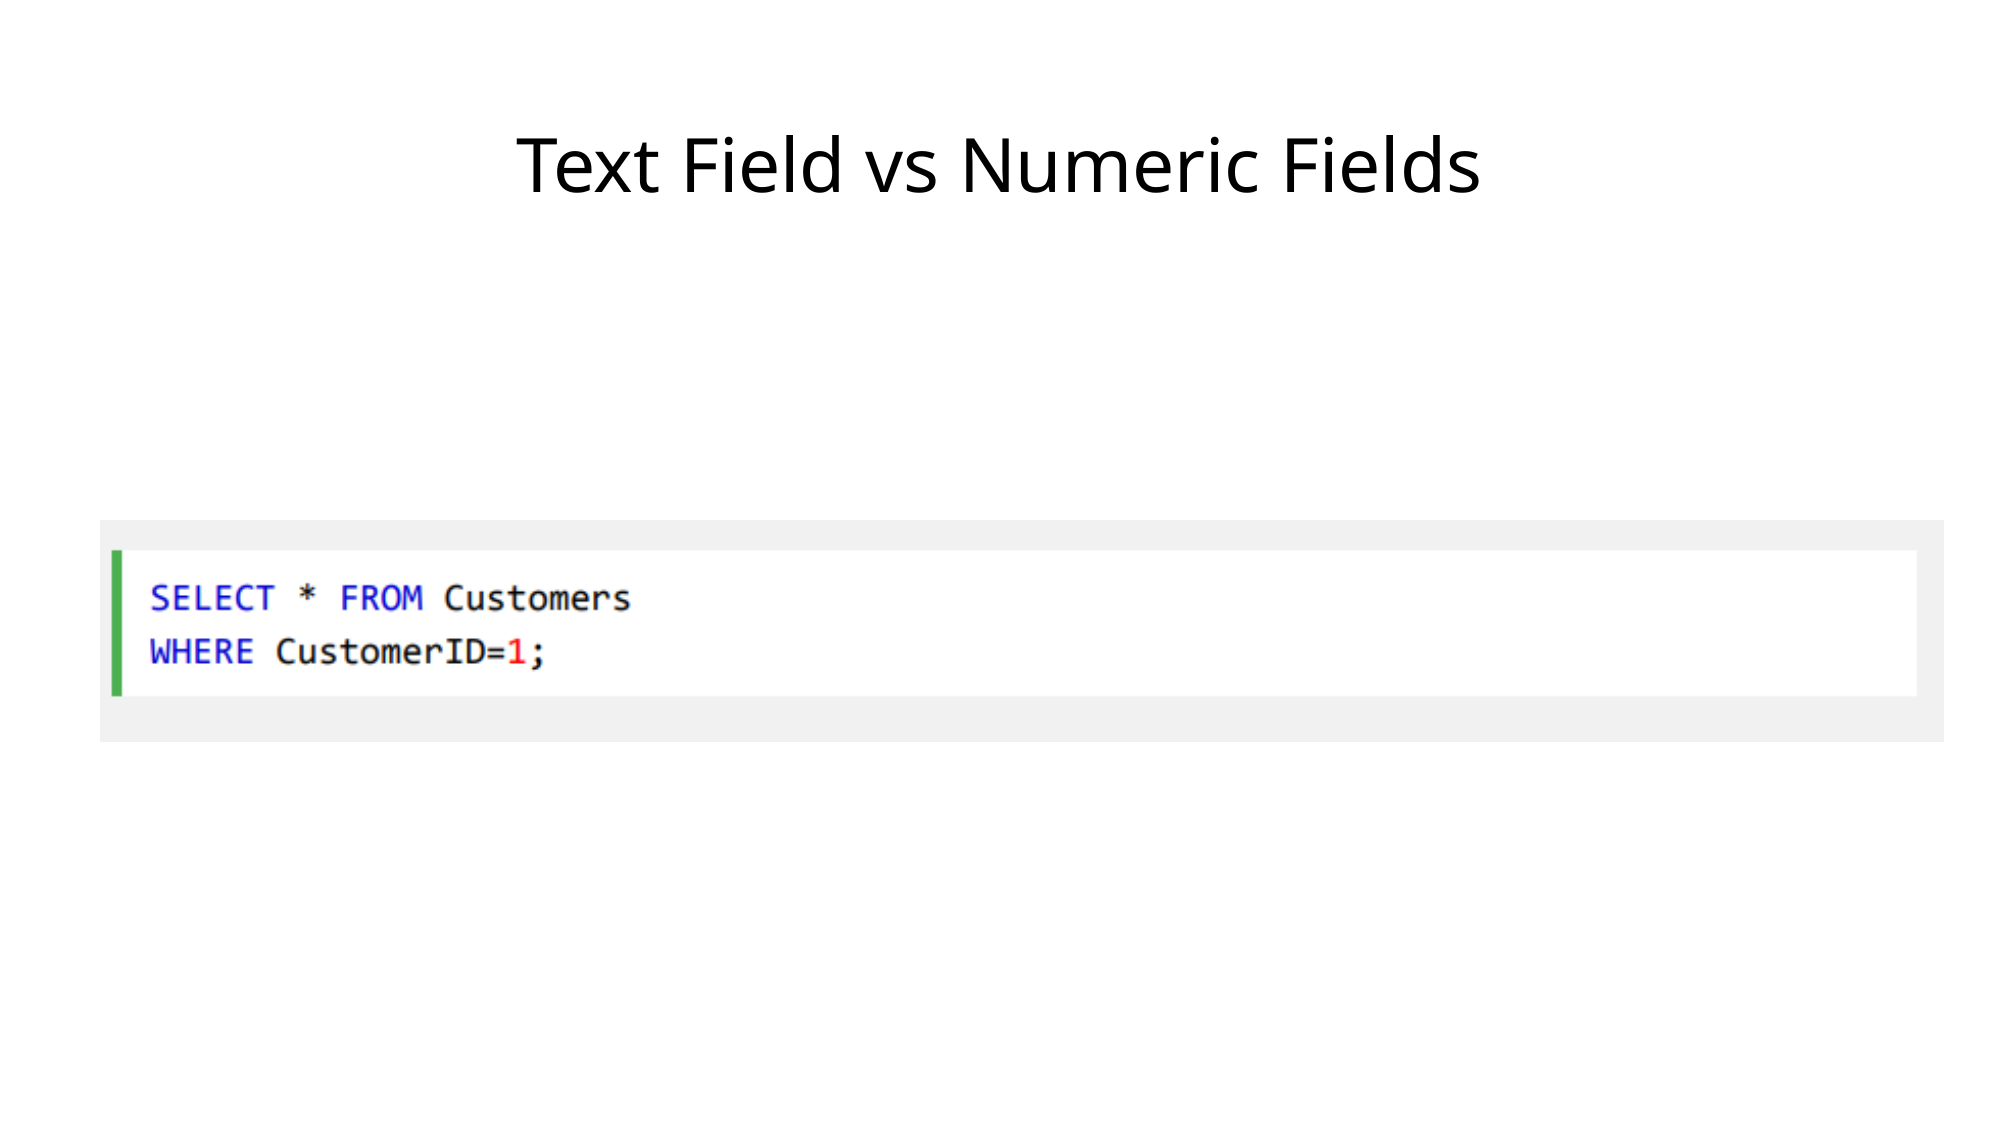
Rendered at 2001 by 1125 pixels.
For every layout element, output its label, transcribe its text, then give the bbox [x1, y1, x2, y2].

picture [100, 520, 1944, 742]
title Text Field vs Numeric Fields [137, 59, 1863, 278]
